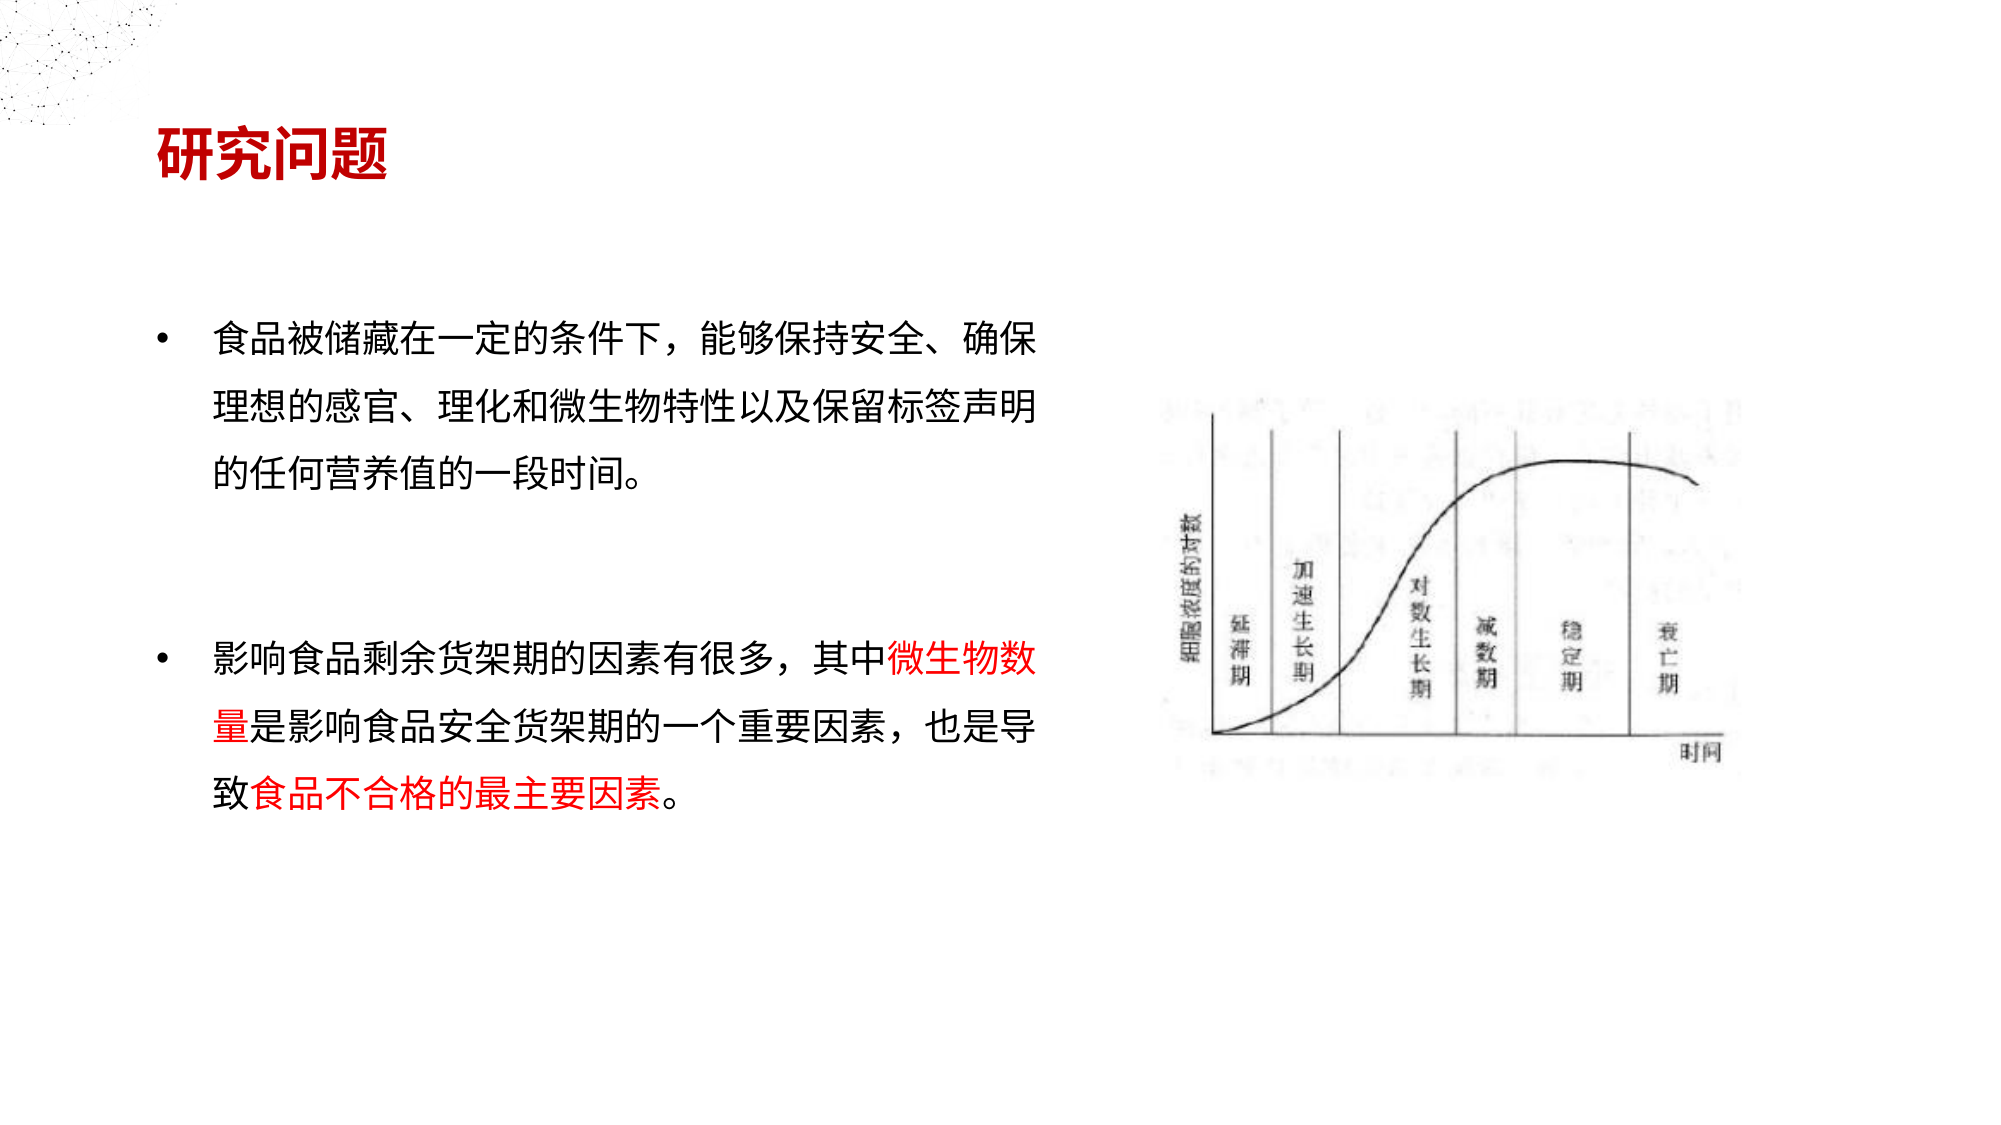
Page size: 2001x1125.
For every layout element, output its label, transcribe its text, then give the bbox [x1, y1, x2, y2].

text_box 食品被储藏在一定的条件下，能够保持安全、确保理想的感官、理化和微生物特性以及保留标签声明的任何营养值的一段时间。 影响食品剩余货架期的因素有很多，其中微生物数量是影响食品安全货架期的一个重要因素，也是导致食品不合格的最主要因素。 [141, 285, 1069, 916]
text_box 研究问题 [141, 89, 429, 195]
picture [0, 0, 186, 139]
picture [1138, 343, 1884, 782]
